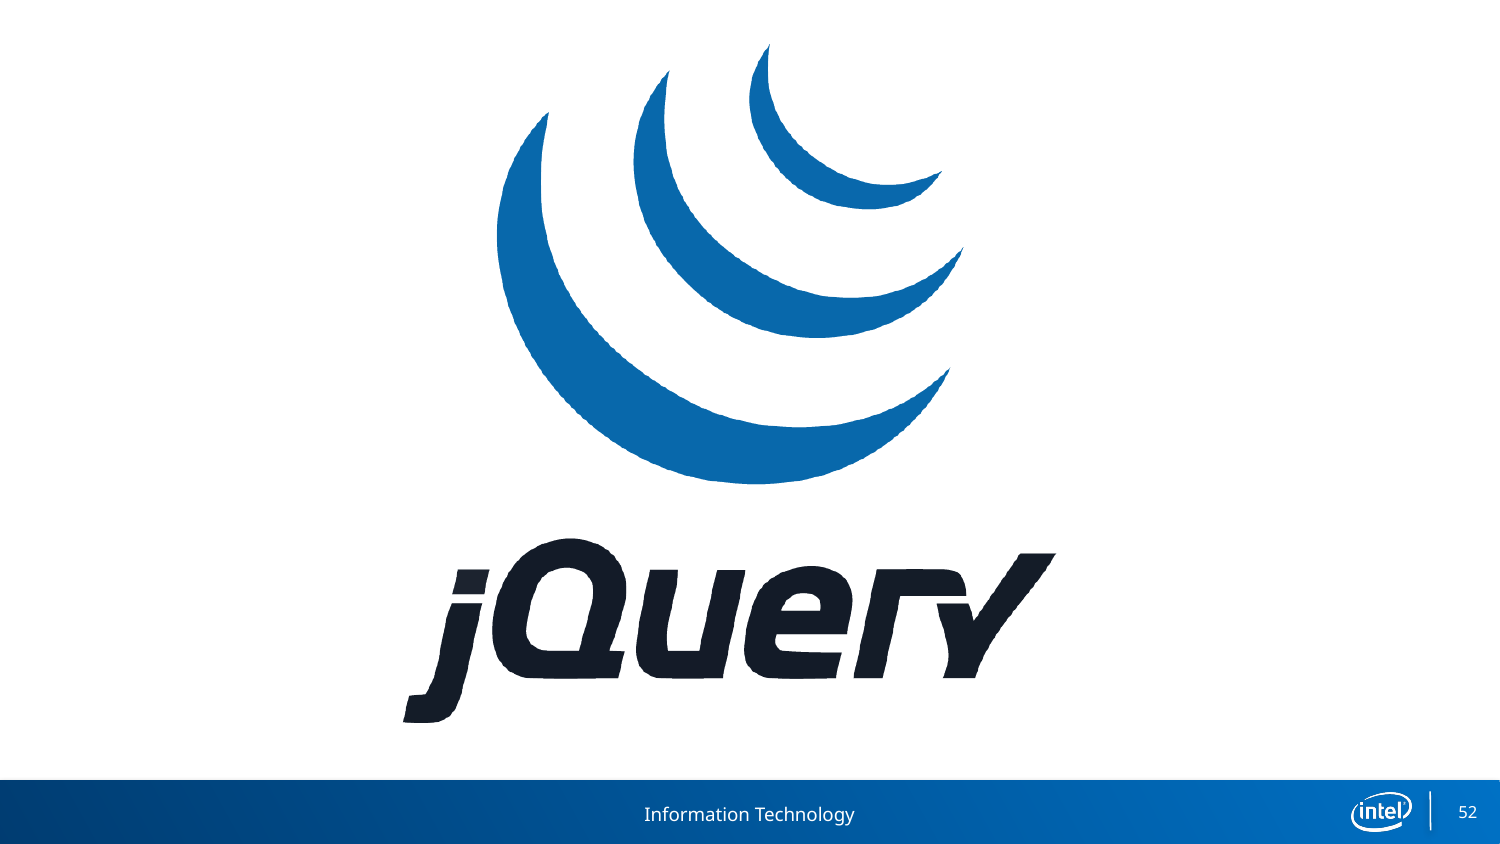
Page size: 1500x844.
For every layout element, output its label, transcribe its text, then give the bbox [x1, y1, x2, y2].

slide_number 52 [1127, 791, 1478, 837]
picture [388, 43, 1069, 724]
